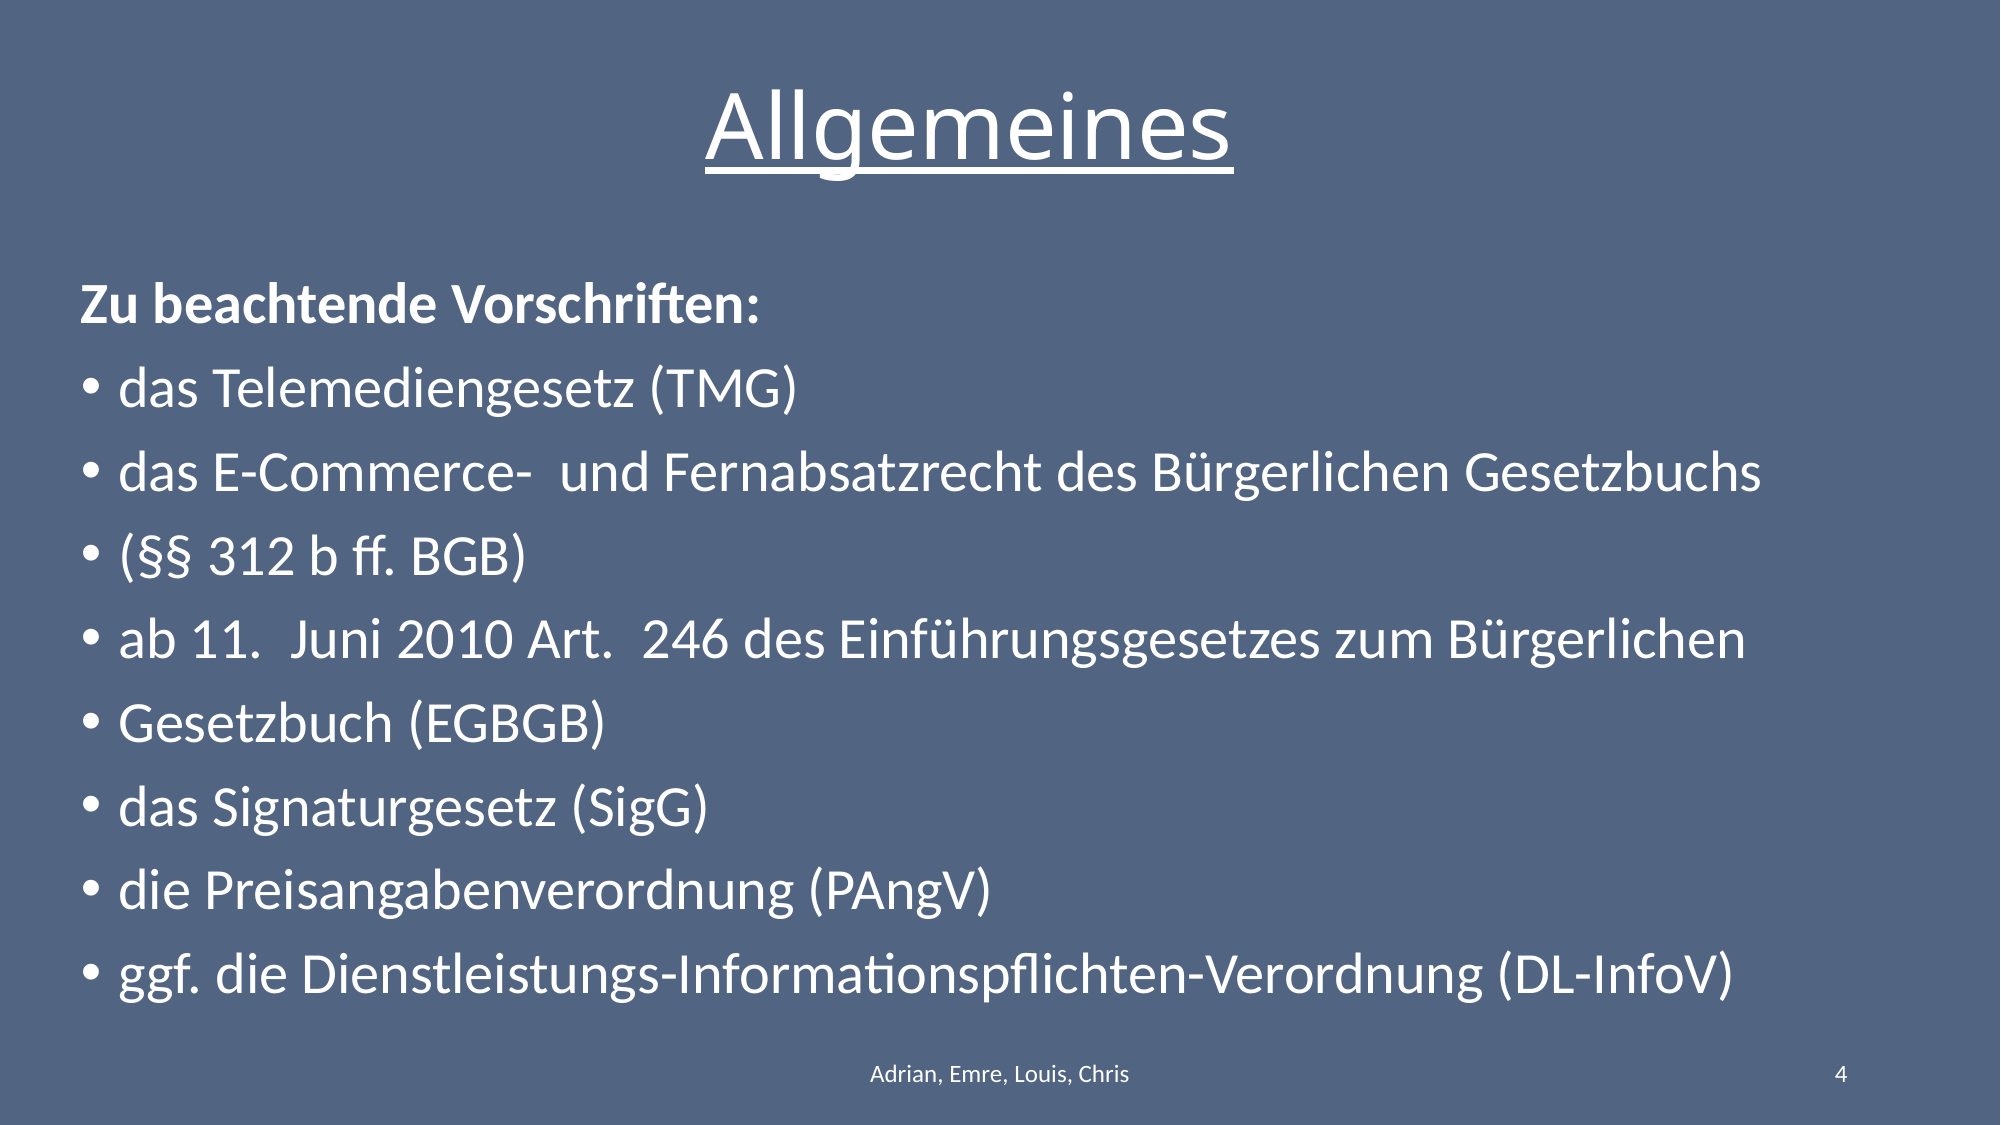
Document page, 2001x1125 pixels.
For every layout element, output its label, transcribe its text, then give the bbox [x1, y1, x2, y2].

slide_number 4 [1412, 1042, 1863, 1103]
title Allgemeines [107, 21, 1833, 165]
list Zu beachtende Vorschriften: das Telemediengesetz (TMG) das E-Commerce- und Fernabsatzrecht des Bürgerlichen Gesetzbuchs (§§ 312 b ff. BGB) ab 11. Juni 2010 Art. 246 des Einführungsgesetzes zum Bürgerlichen Gesetzbuch (EGBGB) das Signaturgesetz (SigG) die Preisangabenverordnung (PAngV) ggf. die Dienstleistungs-Informationspflichten-Verordnung (DL-InfoV) [65, 165, 1955, 1043]
footer Adrian, Emre, Louis, Chris [662, 1042, 1338, 1103]
